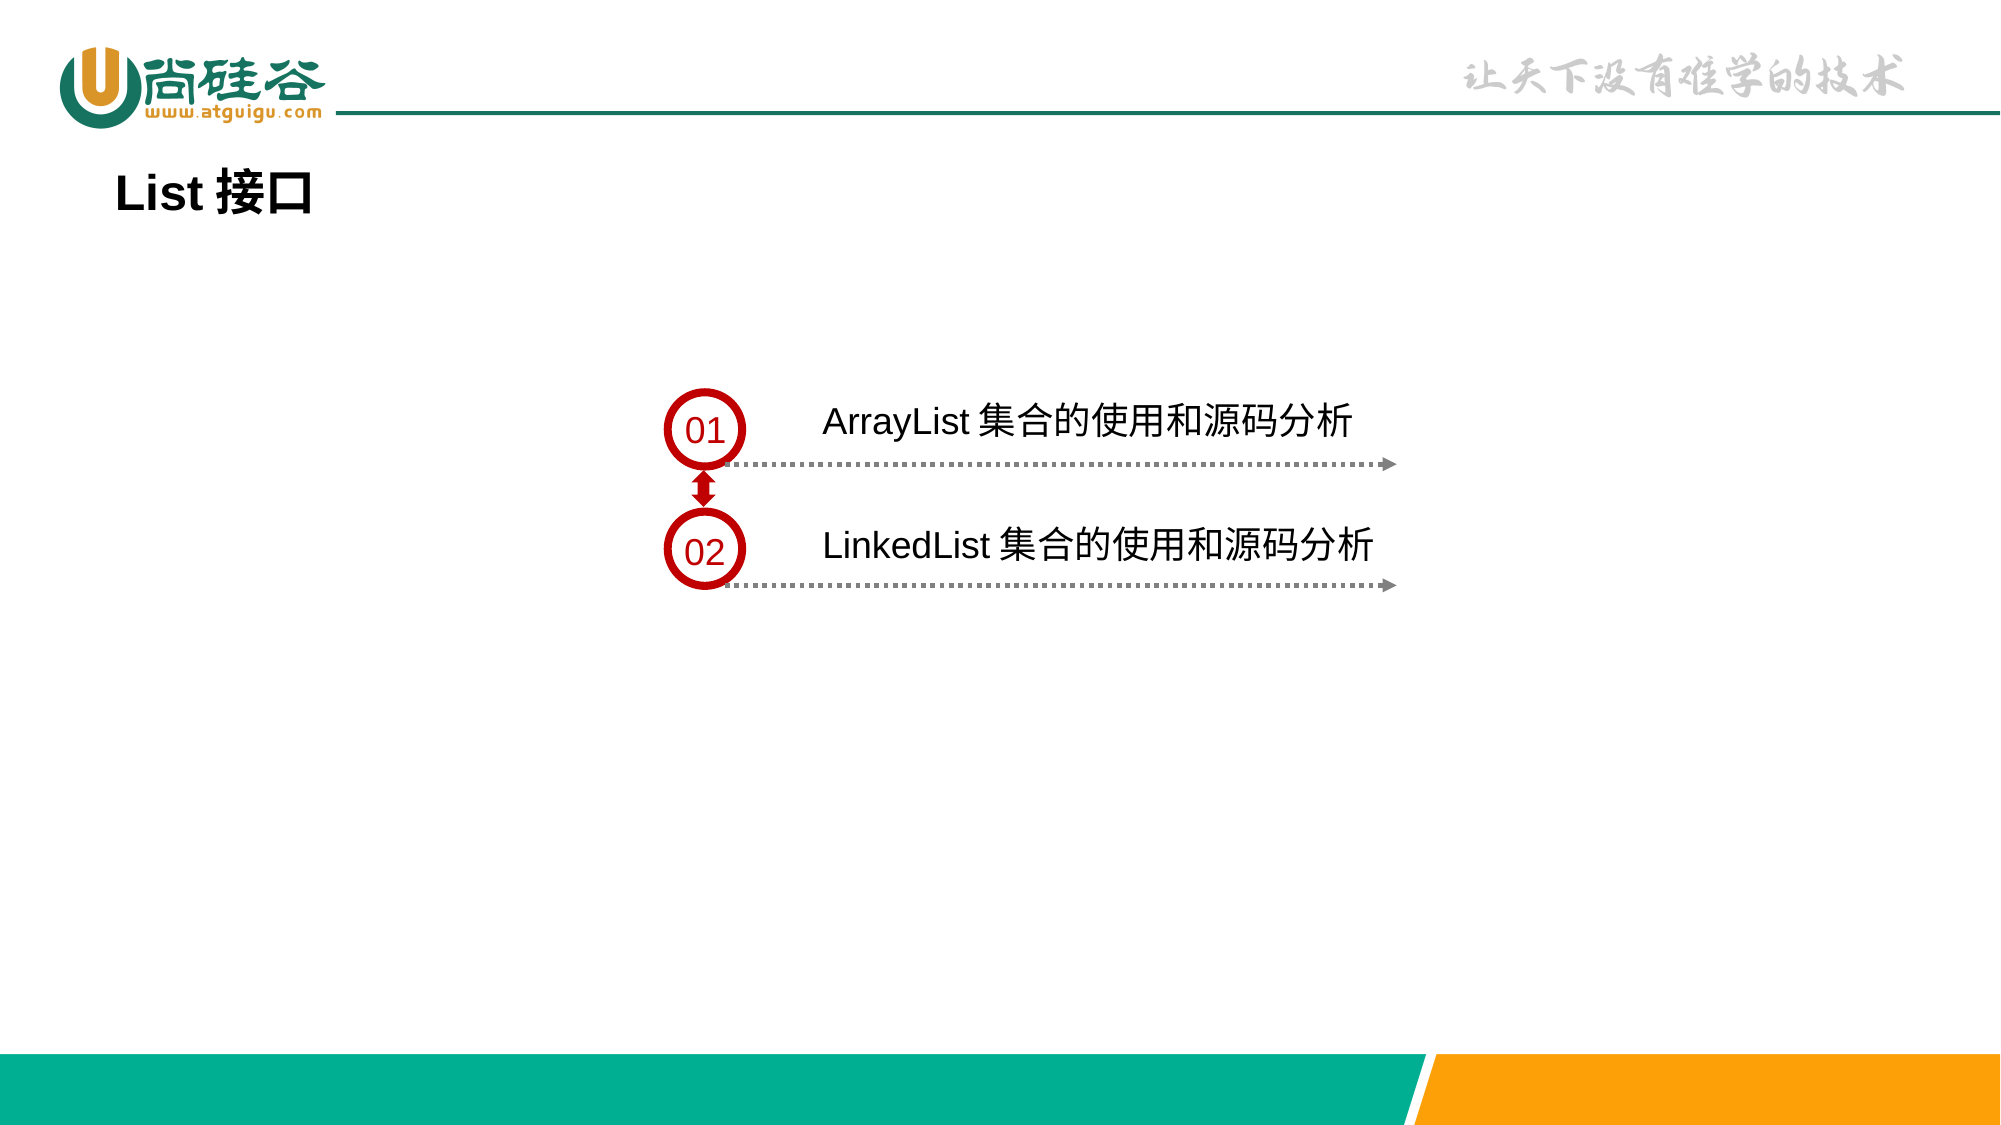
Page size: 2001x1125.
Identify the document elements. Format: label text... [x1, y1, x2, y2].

text_box [691, 470, 716, 507]
text_box LinkedList集合的使用和源码分析 [807, 514, 1402, 574]
text_box [675, 387, 735, 399]
text_box [662, 405, 670, 454]
text_box [674, 459, 736, 472]
text_box 02 [669, 520, 741, 580]
text_box 01 [670, 399, 742, 459]
text_box List接口 [100, 123, 1861, 296]
text_box [674, 506, 736, 520]
picture [0, 0, 2001, 1125]
text_box [662, 526, 669, 571]
text_box [742, 409, 748, 450]
text_box [676, 580, 734, 591]
text_box [741, 526, 748, 571]
text_box ArrayList集合的使用和源码分析 [807, 389, 1402, 450]
